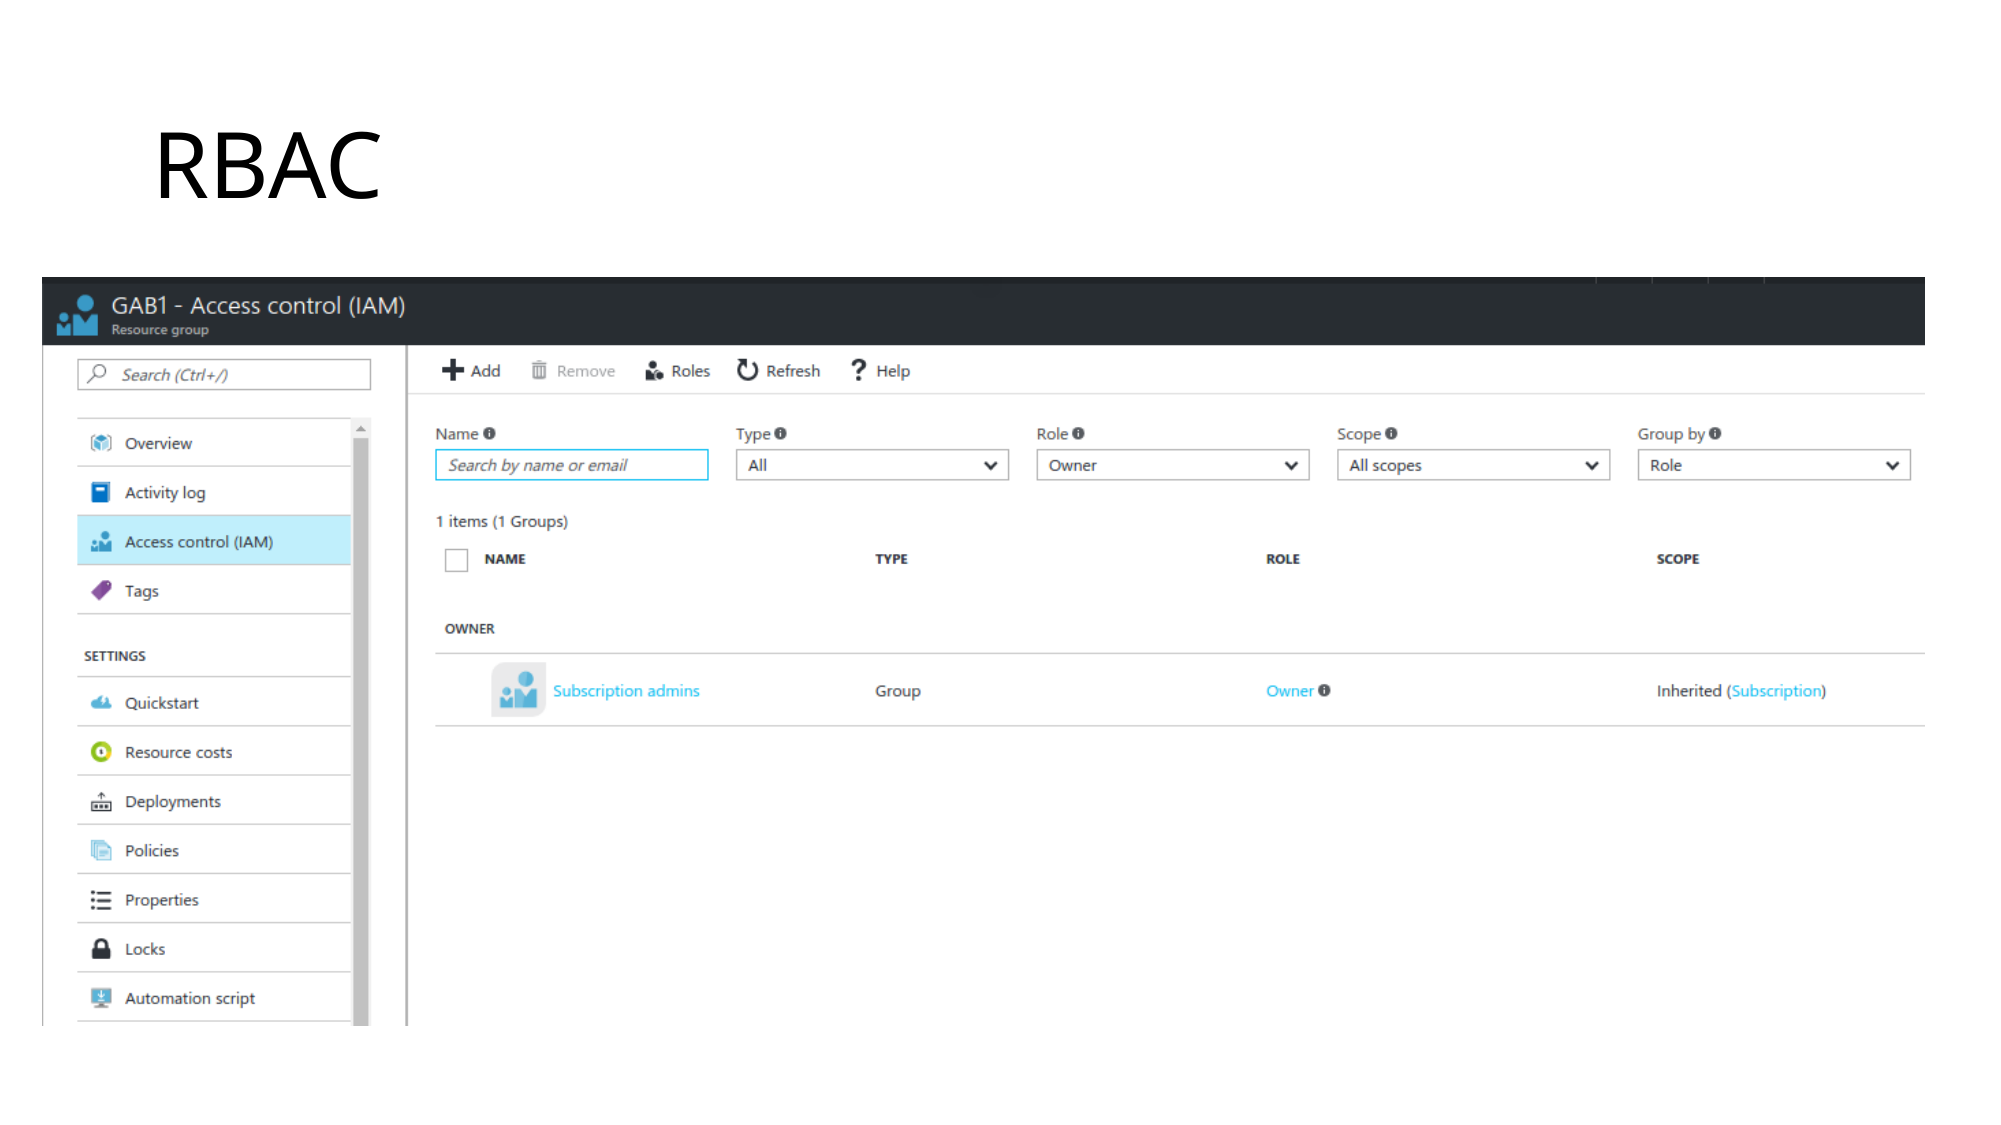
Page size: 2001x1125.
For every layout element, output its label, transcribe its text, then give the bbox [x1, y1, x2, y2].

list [42, 277, 1925, 1026]
title RBAC [137, 59, 1863, 277]
